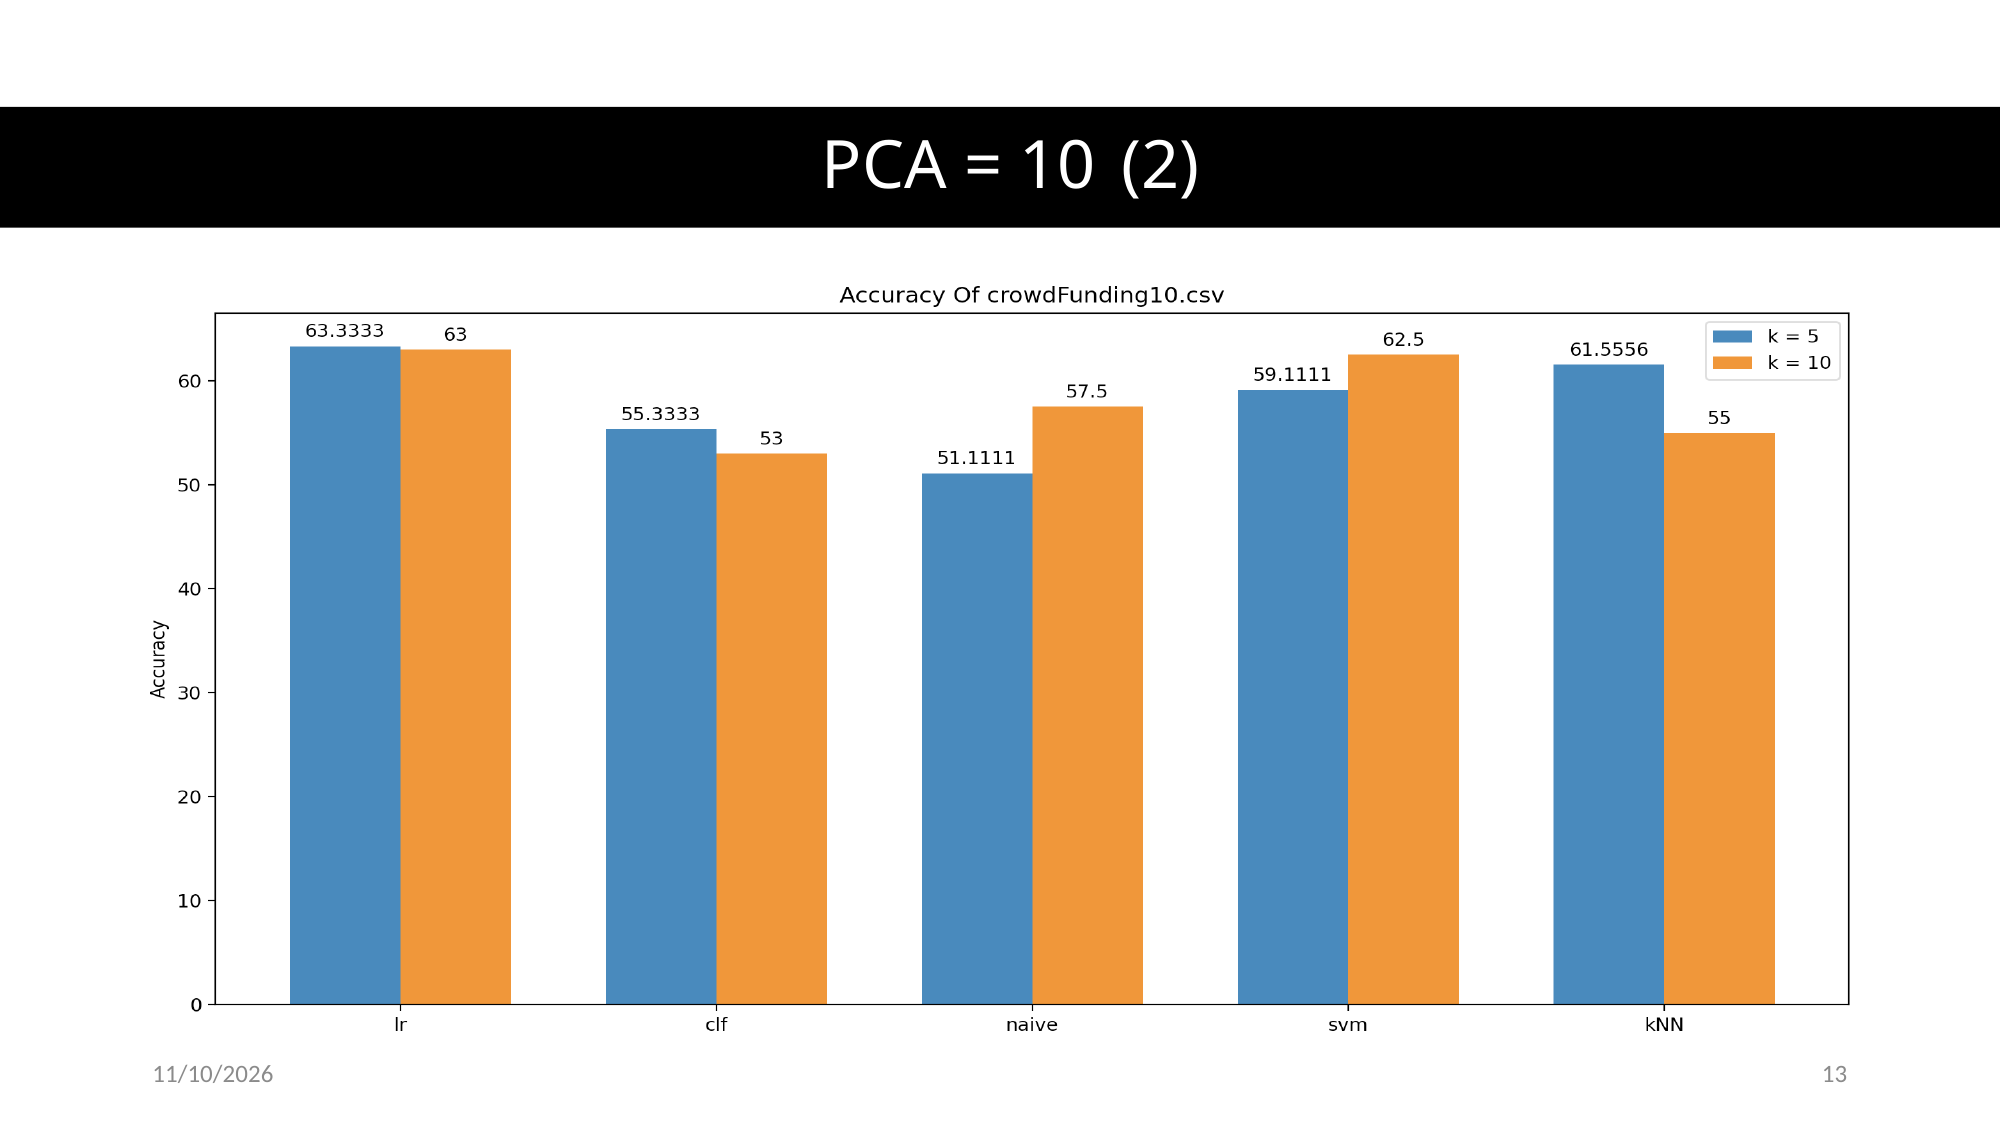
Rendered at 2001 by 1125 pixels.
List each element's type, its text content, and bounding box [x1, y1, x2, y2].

title PCA = 10 (2) [91, 105, 1931, 228]
text_box [0, 106, 2000, 229]
slide_number 12 [1412, 1043, 1863, 1103]
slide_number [137, 1043, 588, 1103]
picture [137, 274, 1863, 1043]
